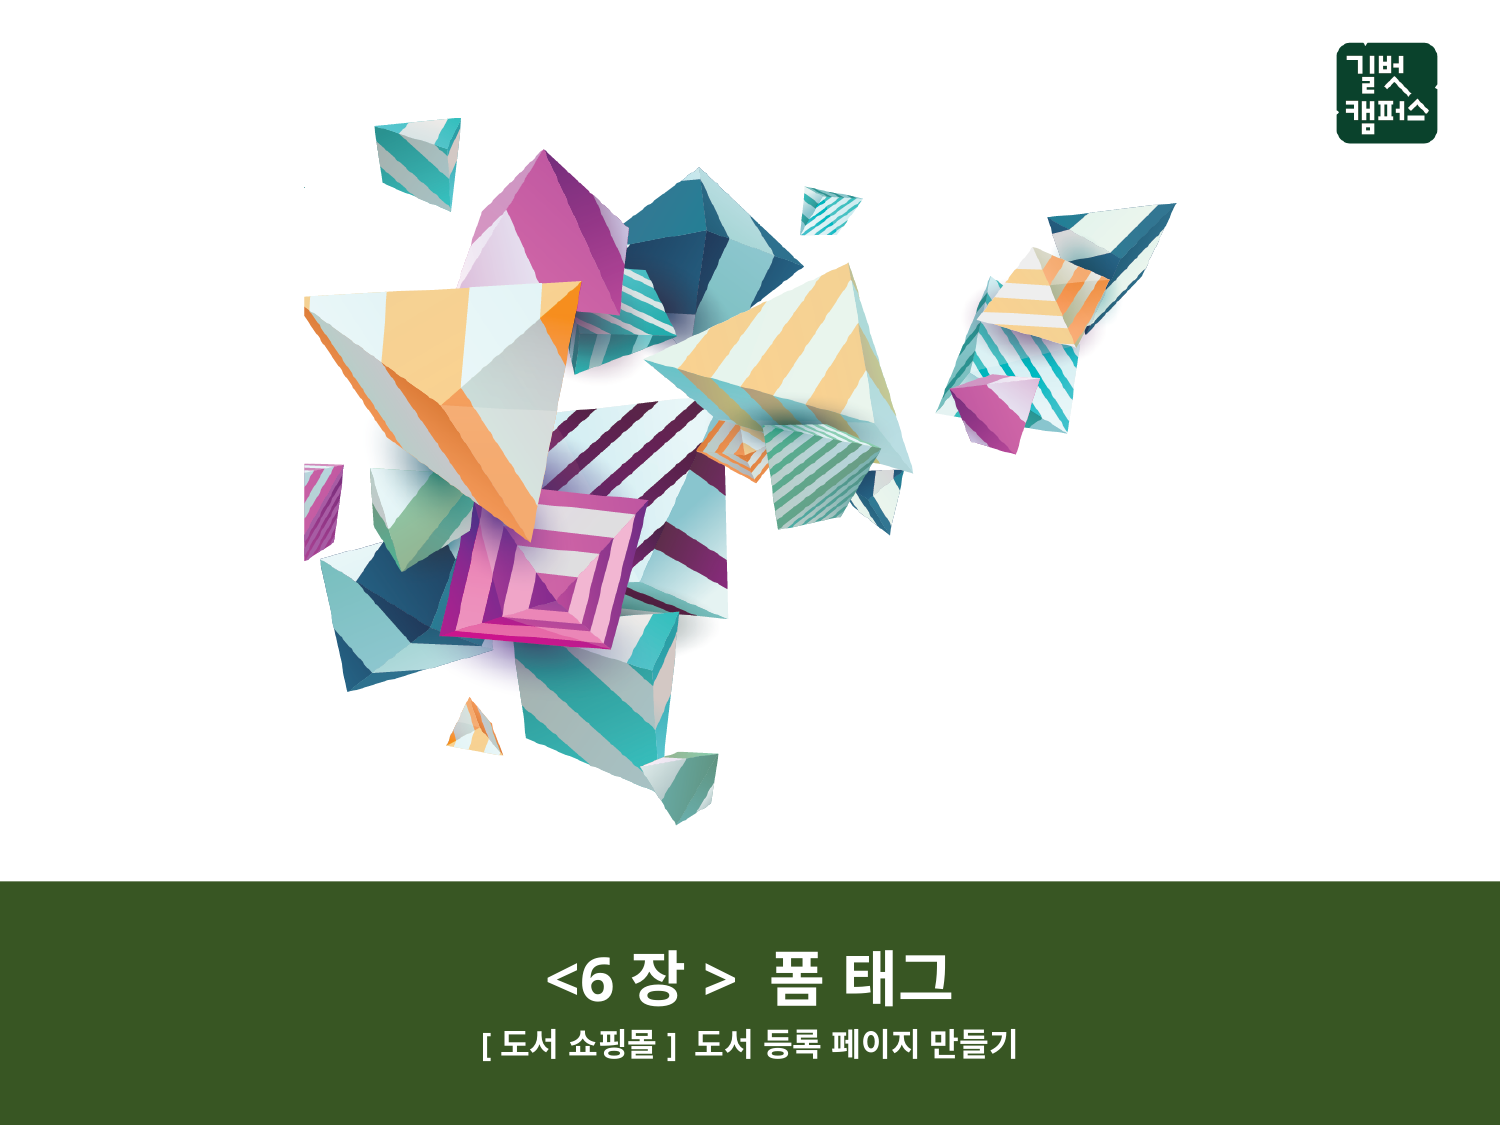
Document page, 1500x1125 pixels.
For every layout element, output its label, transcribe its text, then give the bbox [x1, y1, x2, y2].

picture [299, 118, 1201, 831]
picture [1332, 39, 1442, 147]
text_box <6장> 폼 태그 [도서 쇼핑몰] 도서 등록 페이지 만들기 [374, 923, 1125, 1074]
text_box [19, 880, 1500, 1125]
